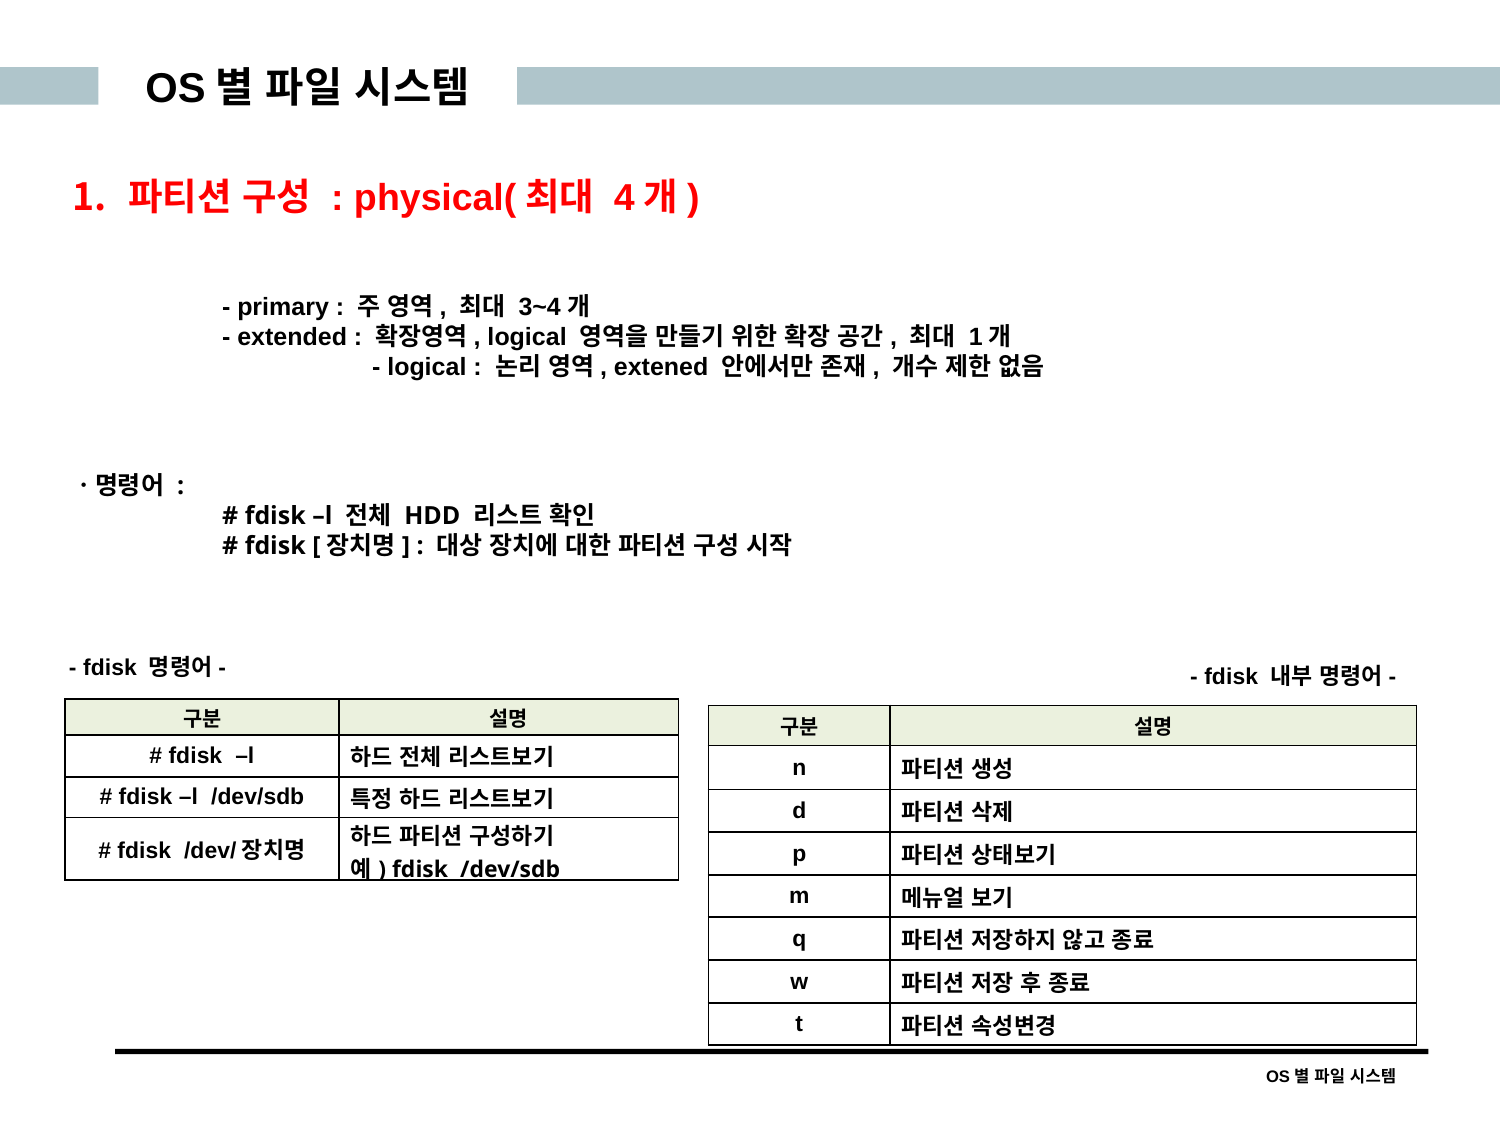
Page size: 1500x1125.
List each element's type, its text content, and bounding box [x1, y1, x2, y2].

text_box OS별 파일 시스템 [1234, 1058, 1429, 1094]
table_cell # fdisk /dev/장치명 [66, 818, 338, 879]
table_cell p [709, 833, 889, 874]
table_cell # fdisk –l [66, 736, 338, 776]
text_box [515, 65, 1500, 107]
table_cell 특정 하드 리스트보기 [340, 778, 678, 817]
table_header 설명 [340, 700, 678, 734]
text_box [113, 1047, 1430, 1056]
table_cell 파티션 생성 [891, 746, 1416, 789]
table_cell t [709, 1004, 889, 1044]
table_header 구분 [66, 700, 338, 734]
table_header 설명 [891, 706, 1416, 745]
table_cell w [709, 961, 889, 1002]
text_box 파티션 구성 : physical(최대 4개) - primary : 주 영역, 최대 3~4개 - extended : 확장영역, logical 영역을 만들기 위한 확장 공간, 최대 1개 - logical : 논리 영역, extened 안에서만 존재, 개수 제한 없음 ㆍ명령어 : # fdisk –l 전체 HDD 리스트 확인 # fdisk [장치명] : 대상 장치에 대한 파티션 구성 시작 [57, 165, 1351, 568]
text_box OS별 파일 시스템 [112, 54, 503, 118]
table_cell 파티션 저장 후 종료 [891, 961, 1416, 1002]
table_cell m [709, 876, 889, 916]
table_cell q [709, 918, 889, 959]
text_box - fdisk 명령어- [54, 645, 242, 688]
table_cell 하드 전체 리스트보기 [340, 736, 678, 776]
table_cell n [709, 746, 889, 789]
text_box - fdisk 내부 명령어- [1175, 654, 1412, 697]
table_cell d [709, 790, 889, 831]
table_cell 하드 파티션 구성하기 예) fdisk /dev/sdb [340, 818, 678, 879]
table_header 구분 [709, 706, 889, 745]
text_box [0, 65, 100, 107]
table_cell 파티션 속성변경 [891, 1004, 1416, 1044]
table_cell # fdisk –l /dev/sdb [66, 778, 338, 817]
table_cell 파티션 삭제 [891, 790, 1416, 831]
table_cell 메뉴얼 보기 [891, 876, 1416, 916]
table_cell 파티션 저장하지 않고 종료 [891, 918, 1416, 959]
table_cell 파티션 상태보기 [891, 833, 1416, 874]
